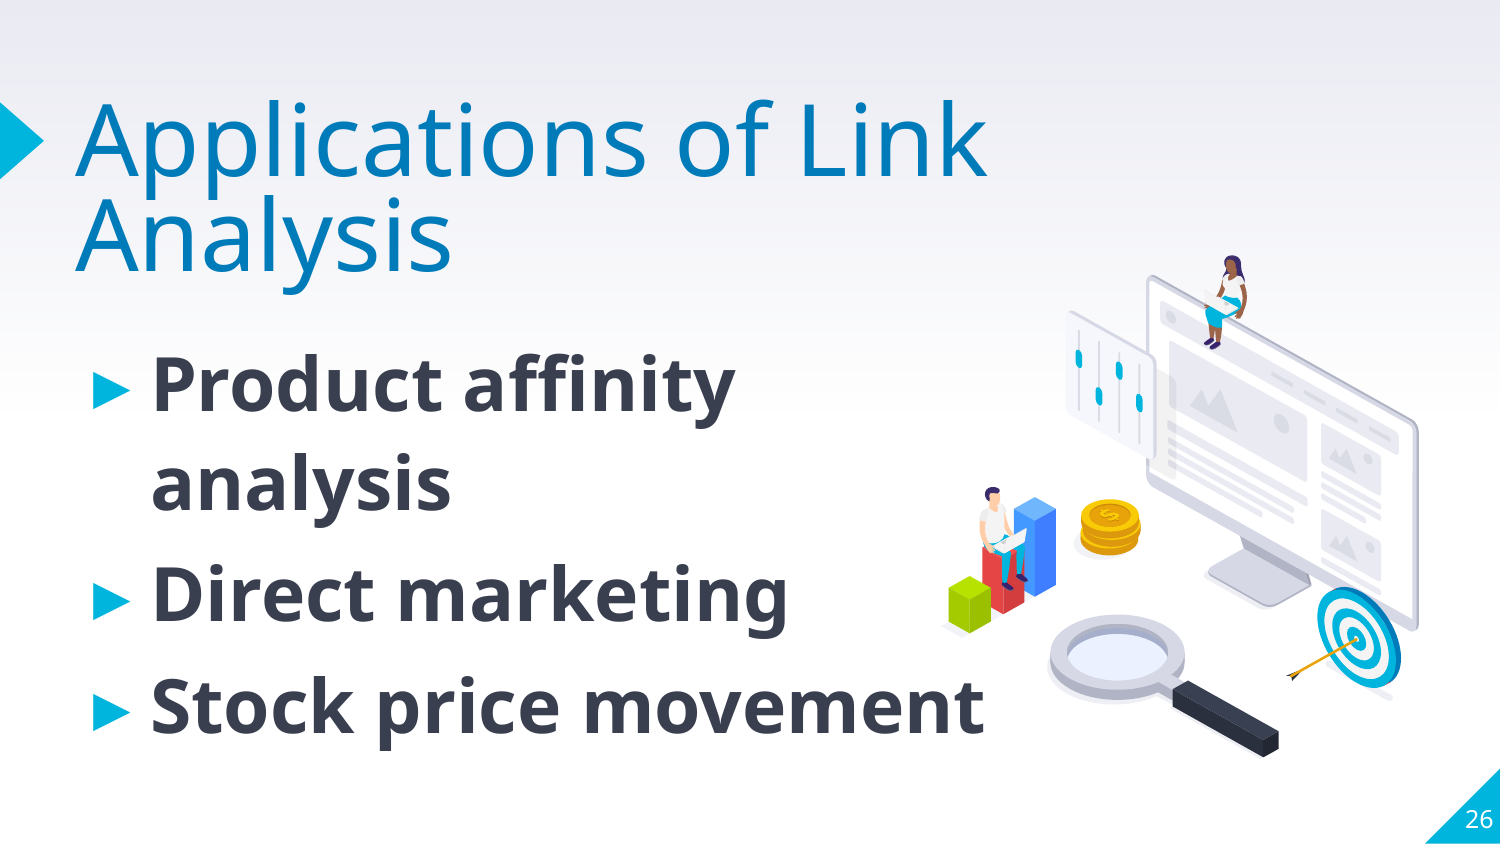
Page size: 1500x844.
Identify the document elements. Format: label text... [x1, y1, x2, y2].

title Applications of Link Analysis [75, 99, 1001, 277]
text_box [940, 255, 1420, 760]
list Product affinity analysis Direct marketing Stock price movement [75, 327, 935, 761]
slide_number 26 [1418, 760, 1494, 838]
